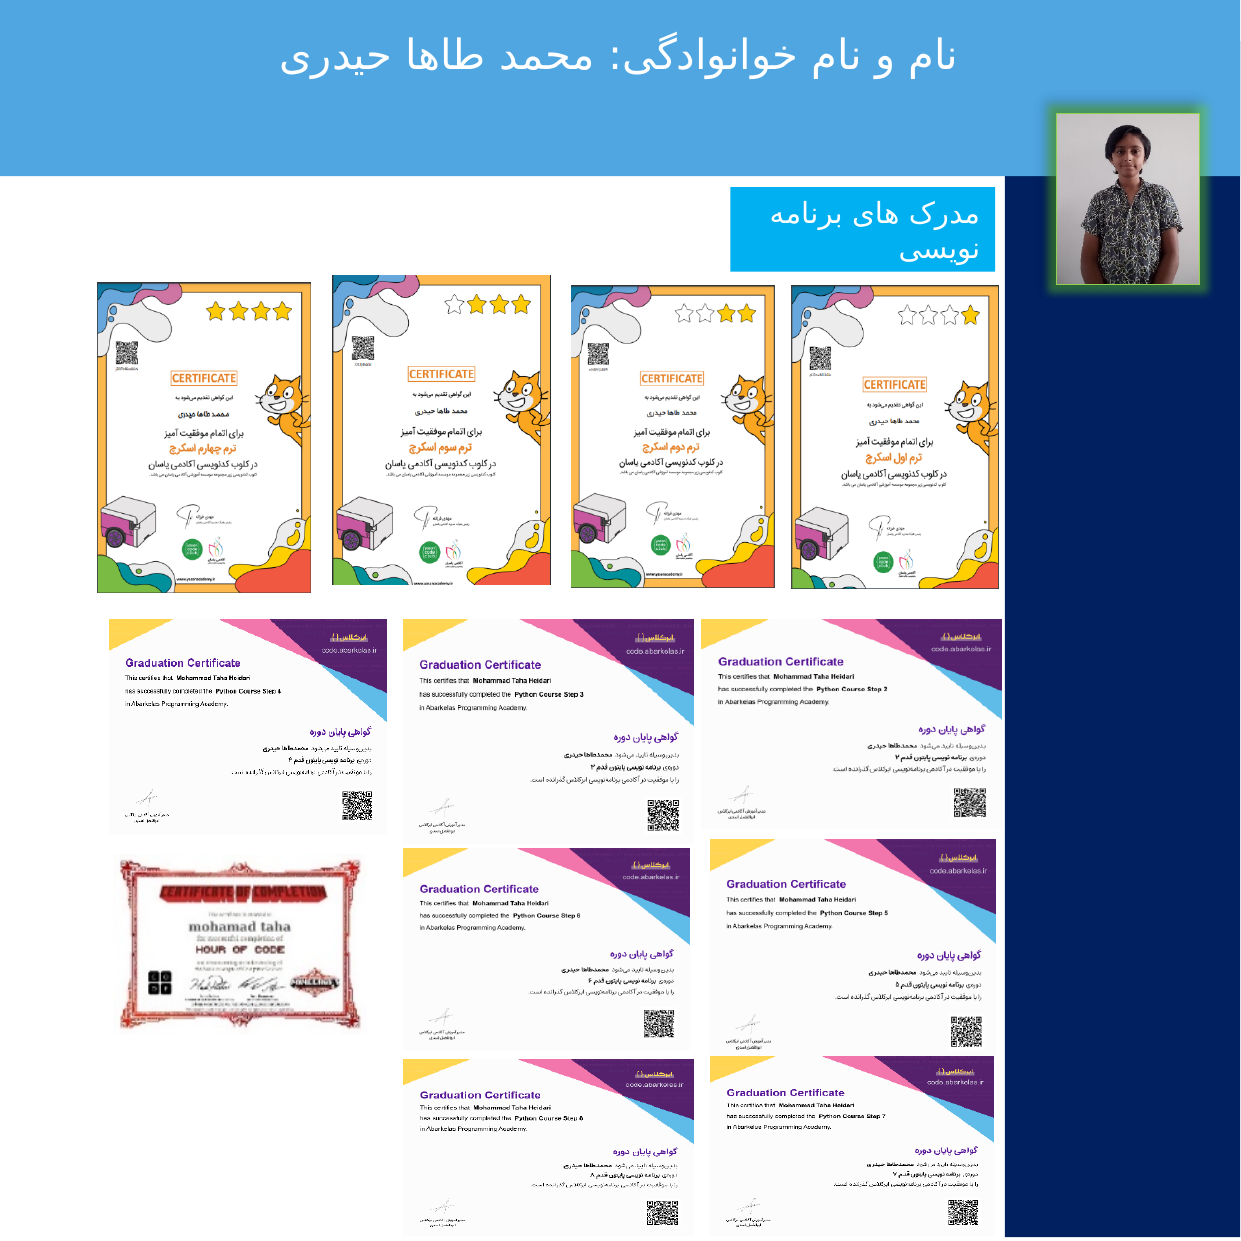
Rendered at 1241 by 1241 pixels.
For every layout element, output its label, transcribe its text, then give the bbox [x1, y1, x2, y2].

picture [113, 854, 367, 1035]
picture [331, 275, 551, 585]
picture [97, 282, 311, 593]
text_box مدرک های برنامه نویسی [730, 187, 996, 272]
picture [571, 285, 775, 588]
picture [109, 619, 387, 835]
picture [403, 848, 690, 1050]
text_box [0, 0, 1241, 177]
picture [403, 619, 694, 844]
text_box نام و نام خوانوادگی: محمد طاها حیدری [264, 20, 1005, 85]
picture [1056, 113, 1200, 285]
picture [403, 1059, 694, 1236]
picture [791, 285, 999, 589]
picture [701, 619, 1002, 829]
picture [710, 839, 996, 1236]
text_box [1004, 103, 1241, 1238]
